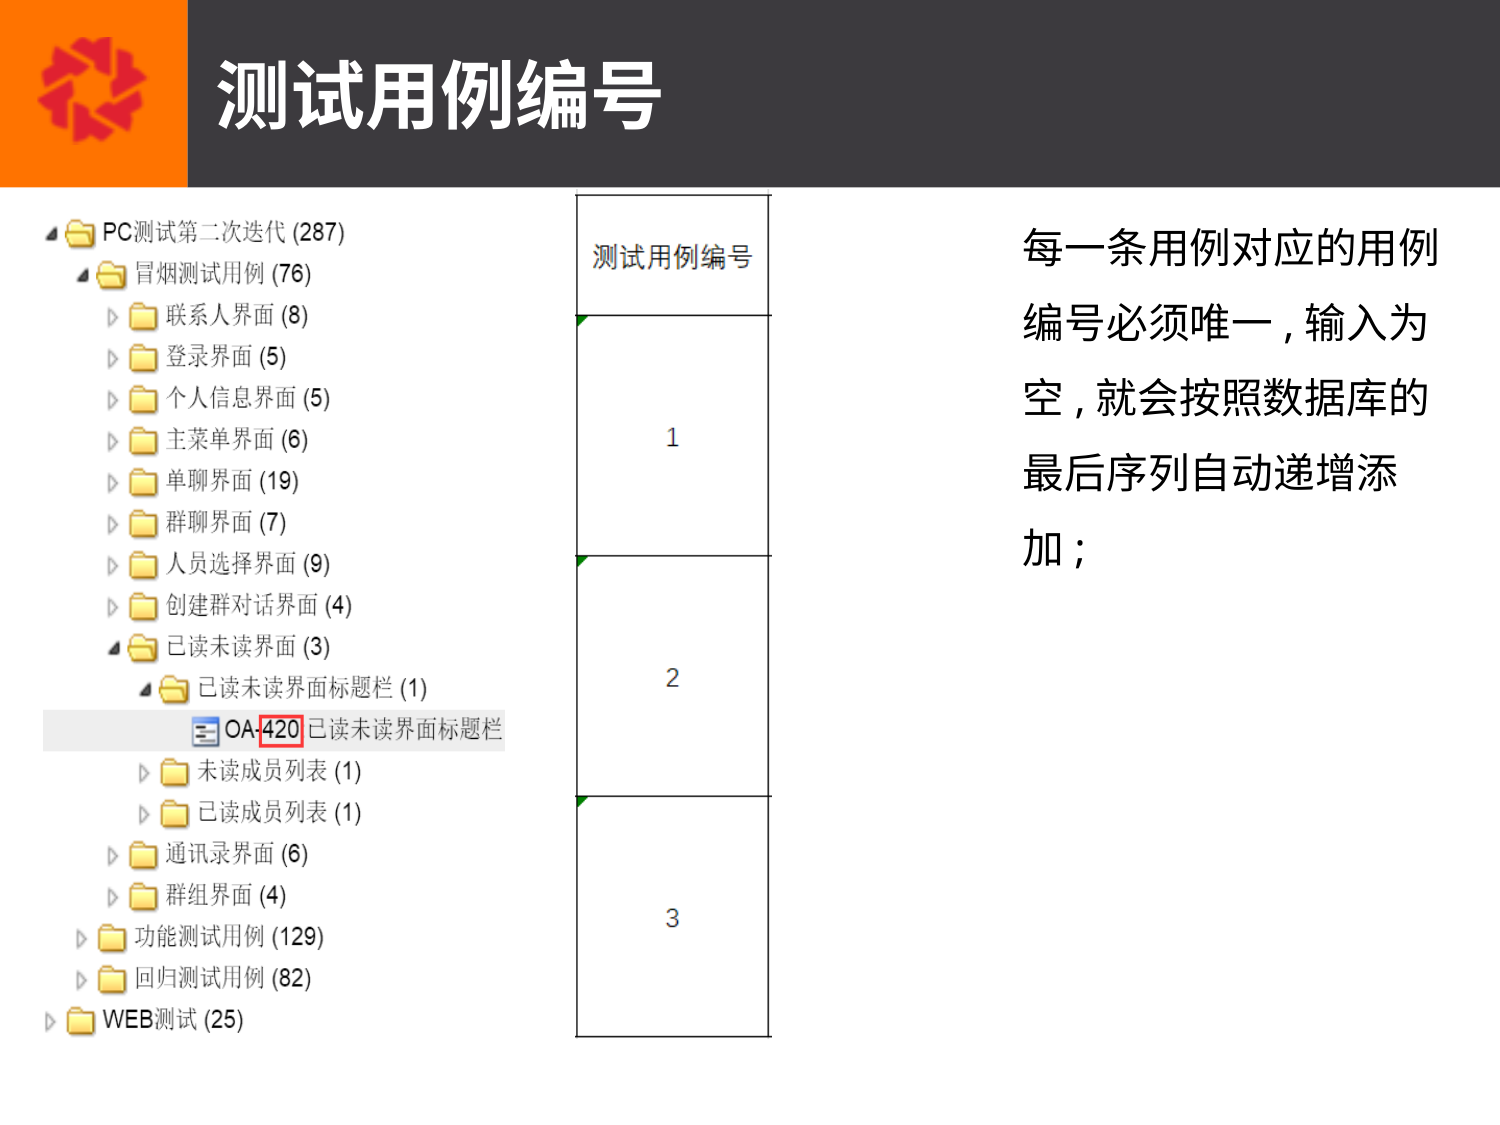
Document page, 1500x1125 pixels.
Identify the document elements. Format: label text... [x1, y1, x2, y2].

picture [42, 214, 505, 1040]
text_box 每一条用例对应的用例编号必须唯一,输入为空,就会按照数据库的最后序列自动递增添加; [1008, 189, 1475, 1014]
picture [37, 37, 151, 146]
picture [574, 188, 772, 1040]
title 测试用例编号 [199, 0, 1476, 188]
